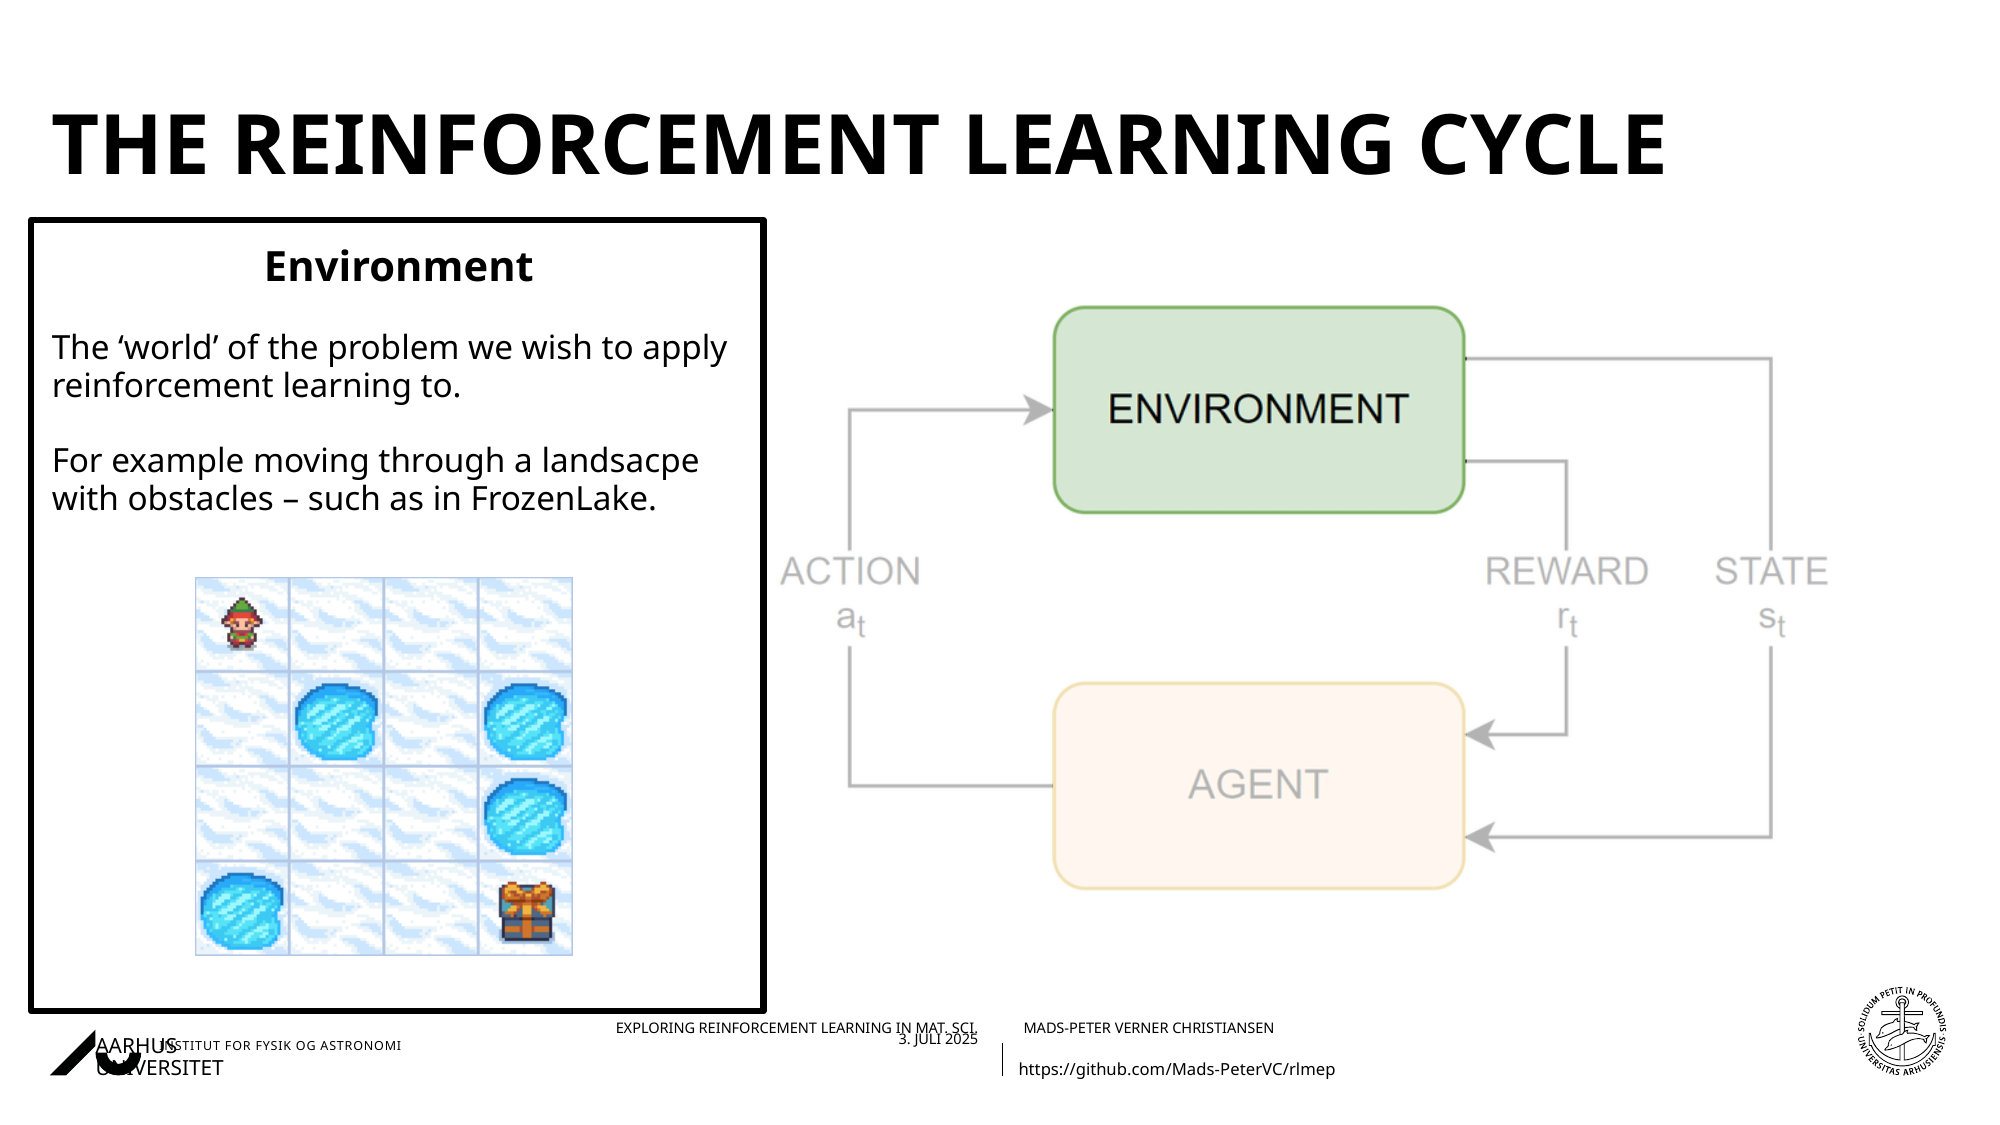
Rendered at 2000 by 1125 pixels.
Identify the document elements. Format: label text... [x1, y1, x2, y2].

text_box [745, 281, 1934, 943]
text_box [31, 219, 764, 1012]
picture [194, 577, 574, 956]
title The Reinforcement Learning CYCLE [51, 30, 1948, 193]
